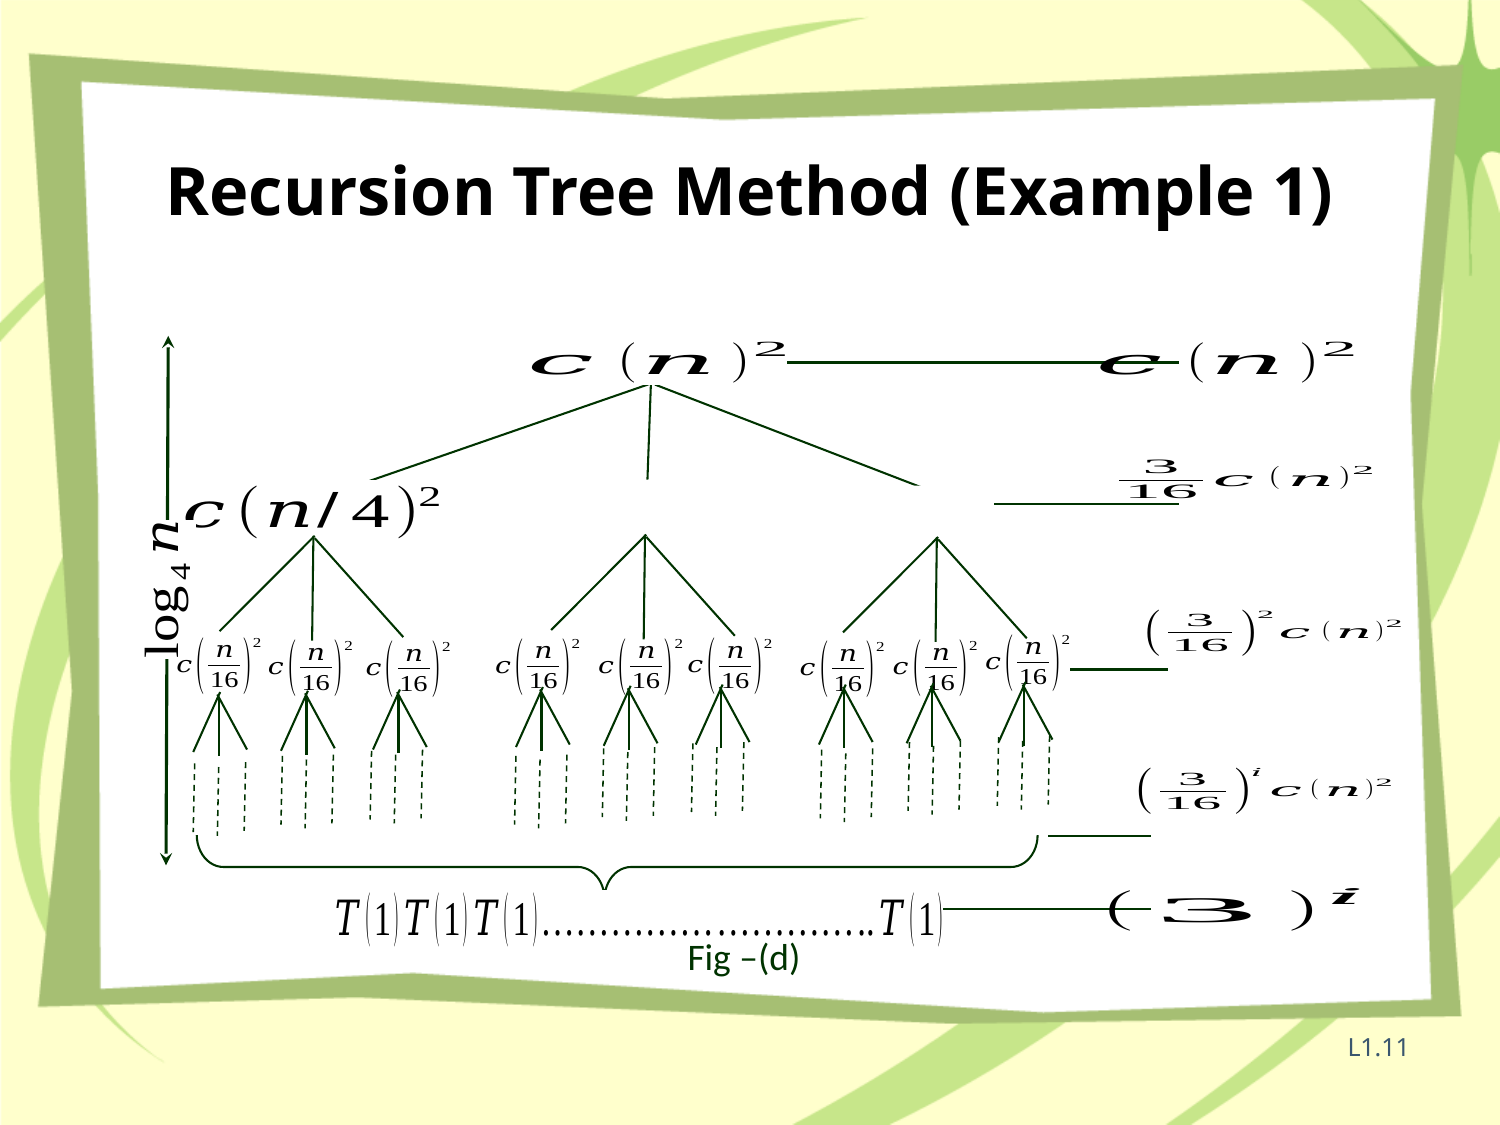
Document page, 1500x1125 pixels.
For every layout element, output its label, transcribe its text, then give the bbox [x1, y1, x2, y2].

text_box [135, 335, 1404, 950]
picture [0, 0, 1500, 1125]
text_box Fig –(d) [368, 950, 1119, 986]
title Recursion Tree Method (Example 1) [75, 95, 1425, 283]
slide_number L1.11 [1074, 1024, 1425, 1103]
